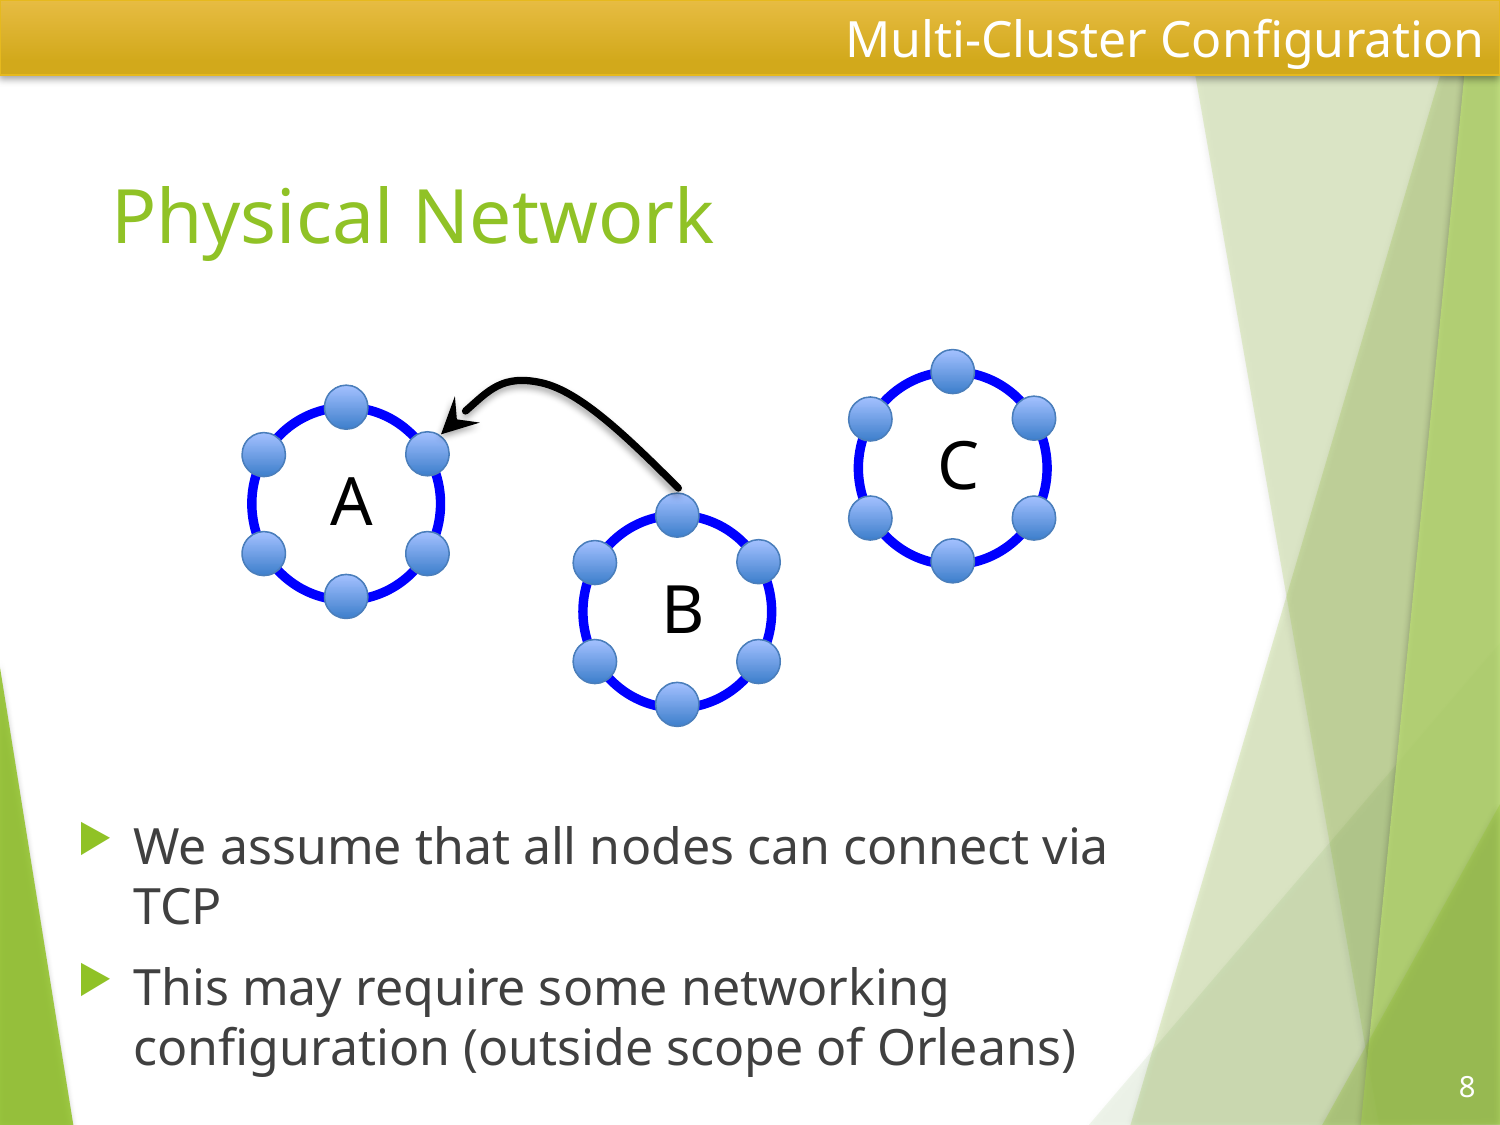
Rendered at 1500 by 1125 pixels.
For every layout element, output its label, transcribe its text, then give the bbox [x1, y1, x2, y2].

title Physical Network [95, 160, 1138, 378]
text_box [454, 378, 681, 491]
list We assume that all nodes can connect via TCP This may require some networking configuration (outside scope of Orleans) [62, 806, 1218, 1125]
slide_number 8 [1406, 1058, 1491, 1118]
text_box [241, 384, 450, 619]
text_box Multi-Cluster Configuration [0, 0, 1500, 76]
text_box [848, 349, 1057, 584]
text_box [572, 492, 781, 727]
